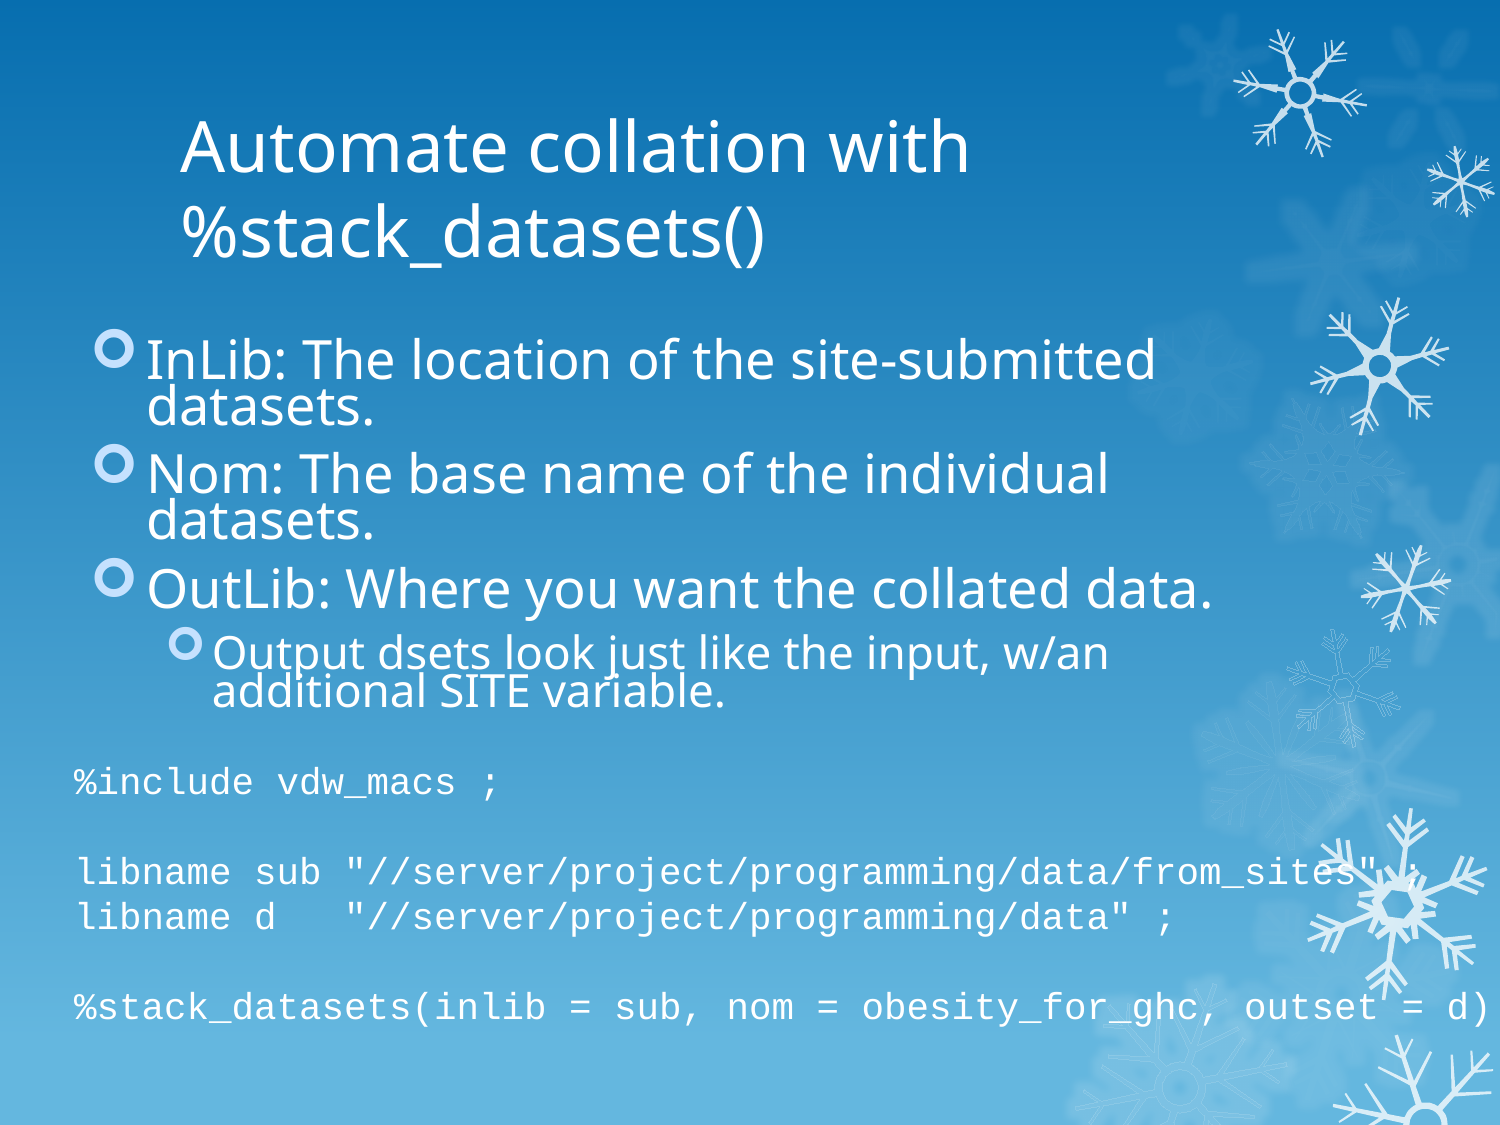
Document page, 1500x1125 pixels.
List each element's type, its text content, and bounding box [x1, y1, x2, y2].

title Automate collation with %stack_datasets() [165, 110, 1335, 263]
list InLib: The location of the site-submitted datasets. Nom: The base name of the individual datasets. OutLib: Where you want the collated data. Output dsets look just like the input, w/an additional SITE variable. [74, 296, 1335, 749]
text_box %include vdw_macs ; libname sub "//server/project/programming/data/from_sites" ; libname d "//server/project/programming/data" ; %stack_datasets(inlib = sub, nom = obesity_for_ghc, outset = d) ; [59, 749, 1500, 1080]
